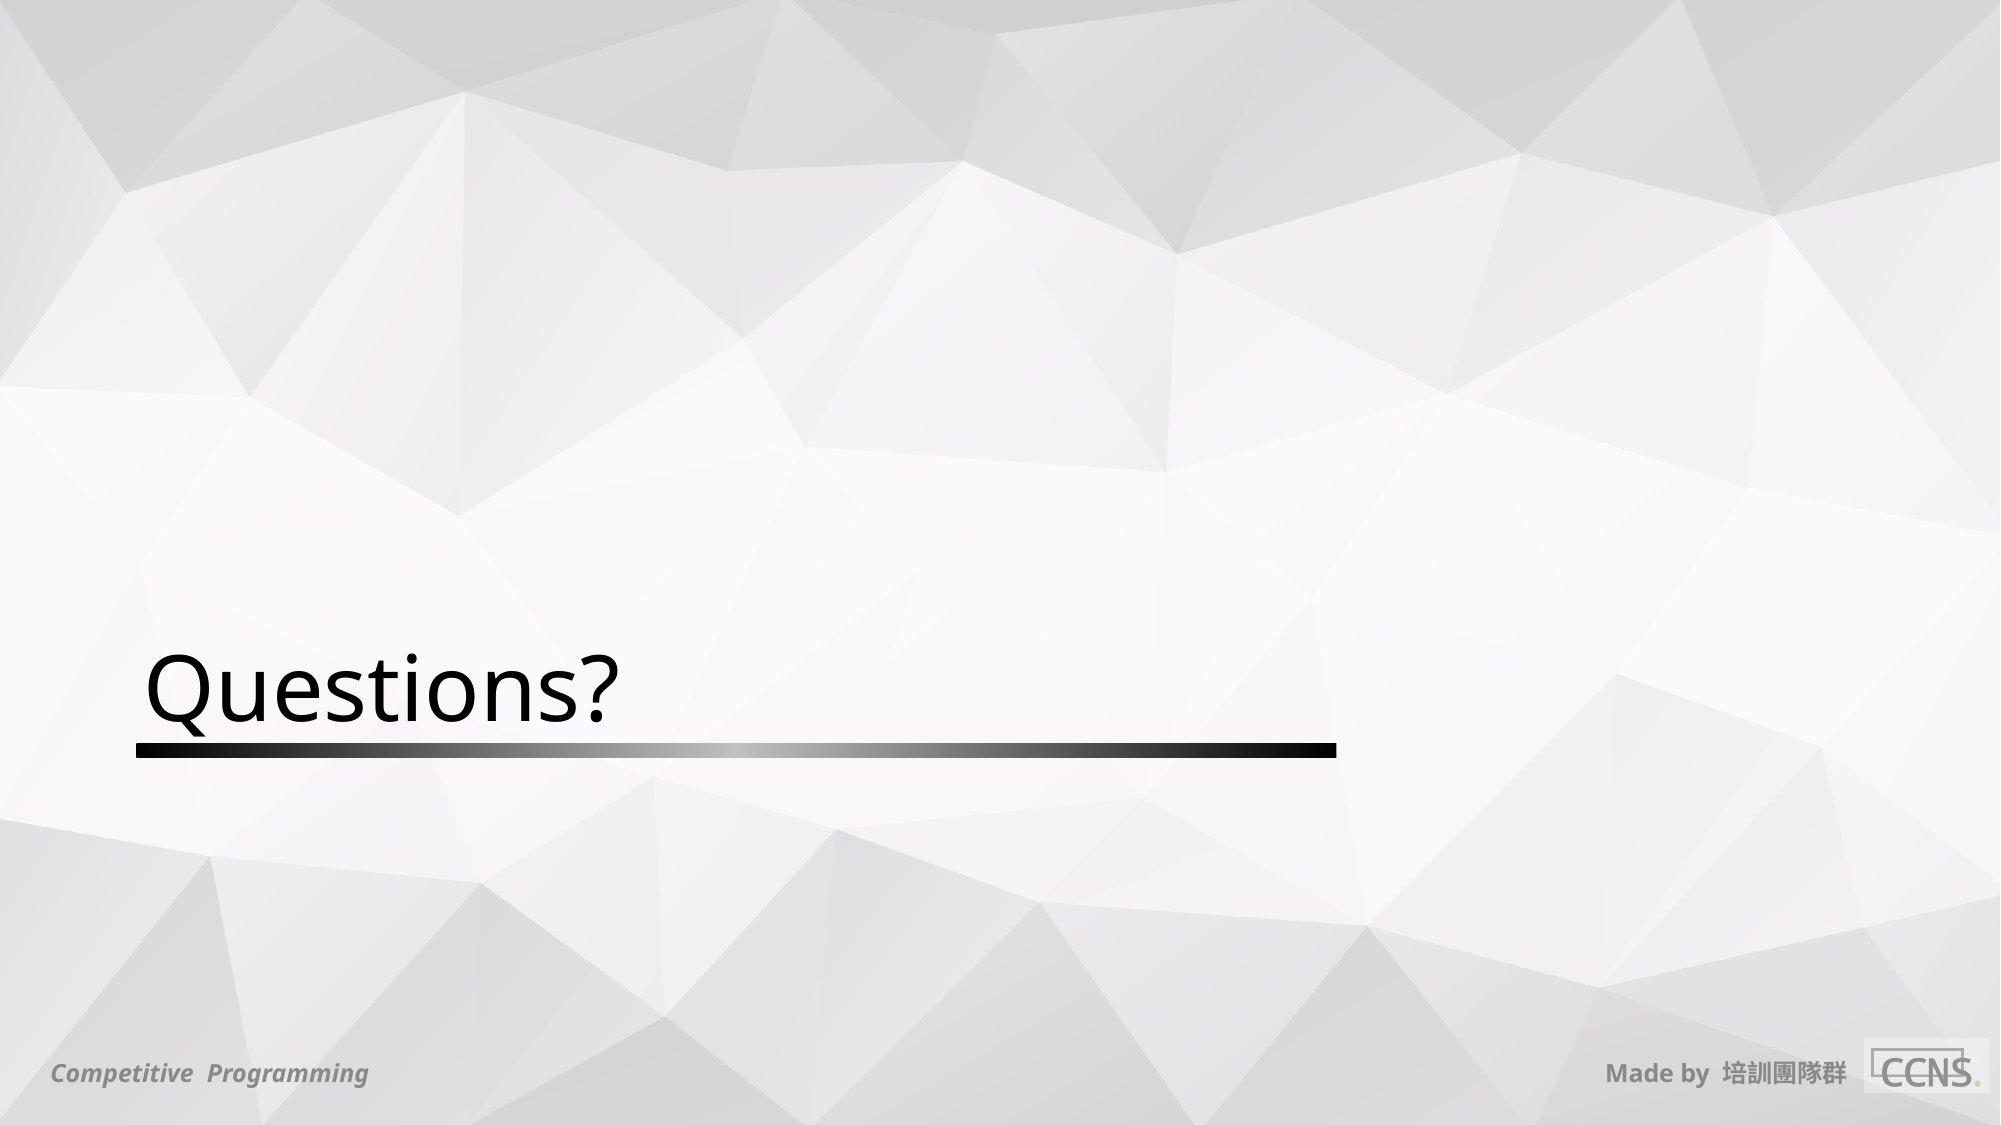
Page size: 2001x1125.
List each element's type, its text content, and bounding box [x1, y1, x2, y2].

title Questions? [135, 279, 1862, 749]
picture [0, 0, 2000, 1125]
